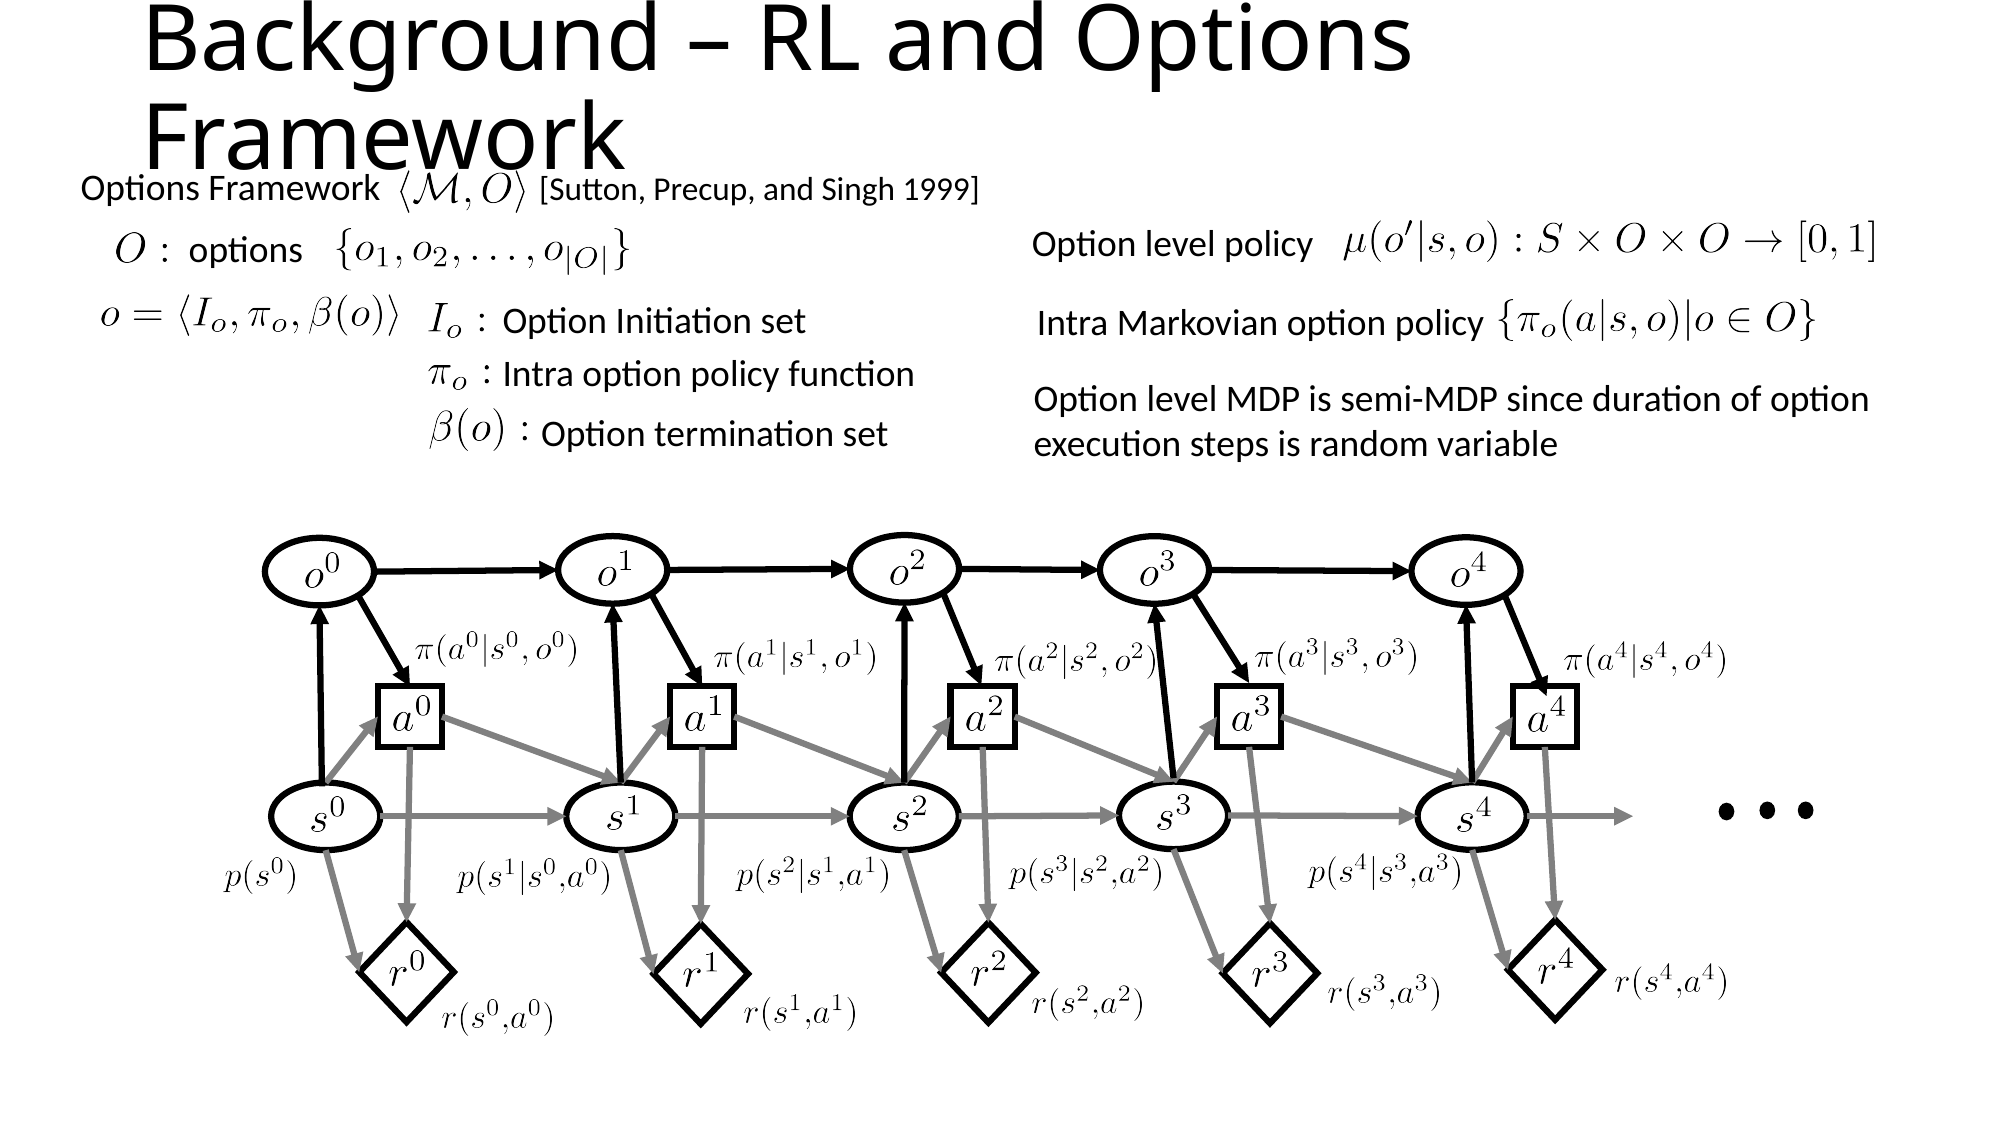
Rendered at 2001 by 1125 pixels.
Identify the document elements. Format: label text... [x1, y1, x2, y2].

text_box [65, 155, 1008, 462]
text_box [679, 535, 1155, 780]
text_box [264, 537, 576, 787]
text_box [223, 686, 1814, 1036]
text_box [1014, 211, 1911, 473]
title Background – RL and Options Framework [126, 27, 1852, 153]
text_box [373, 536, 679, 780]
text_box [1411, 537, 1725, 779]
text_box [959, 536, 1416, 779]
